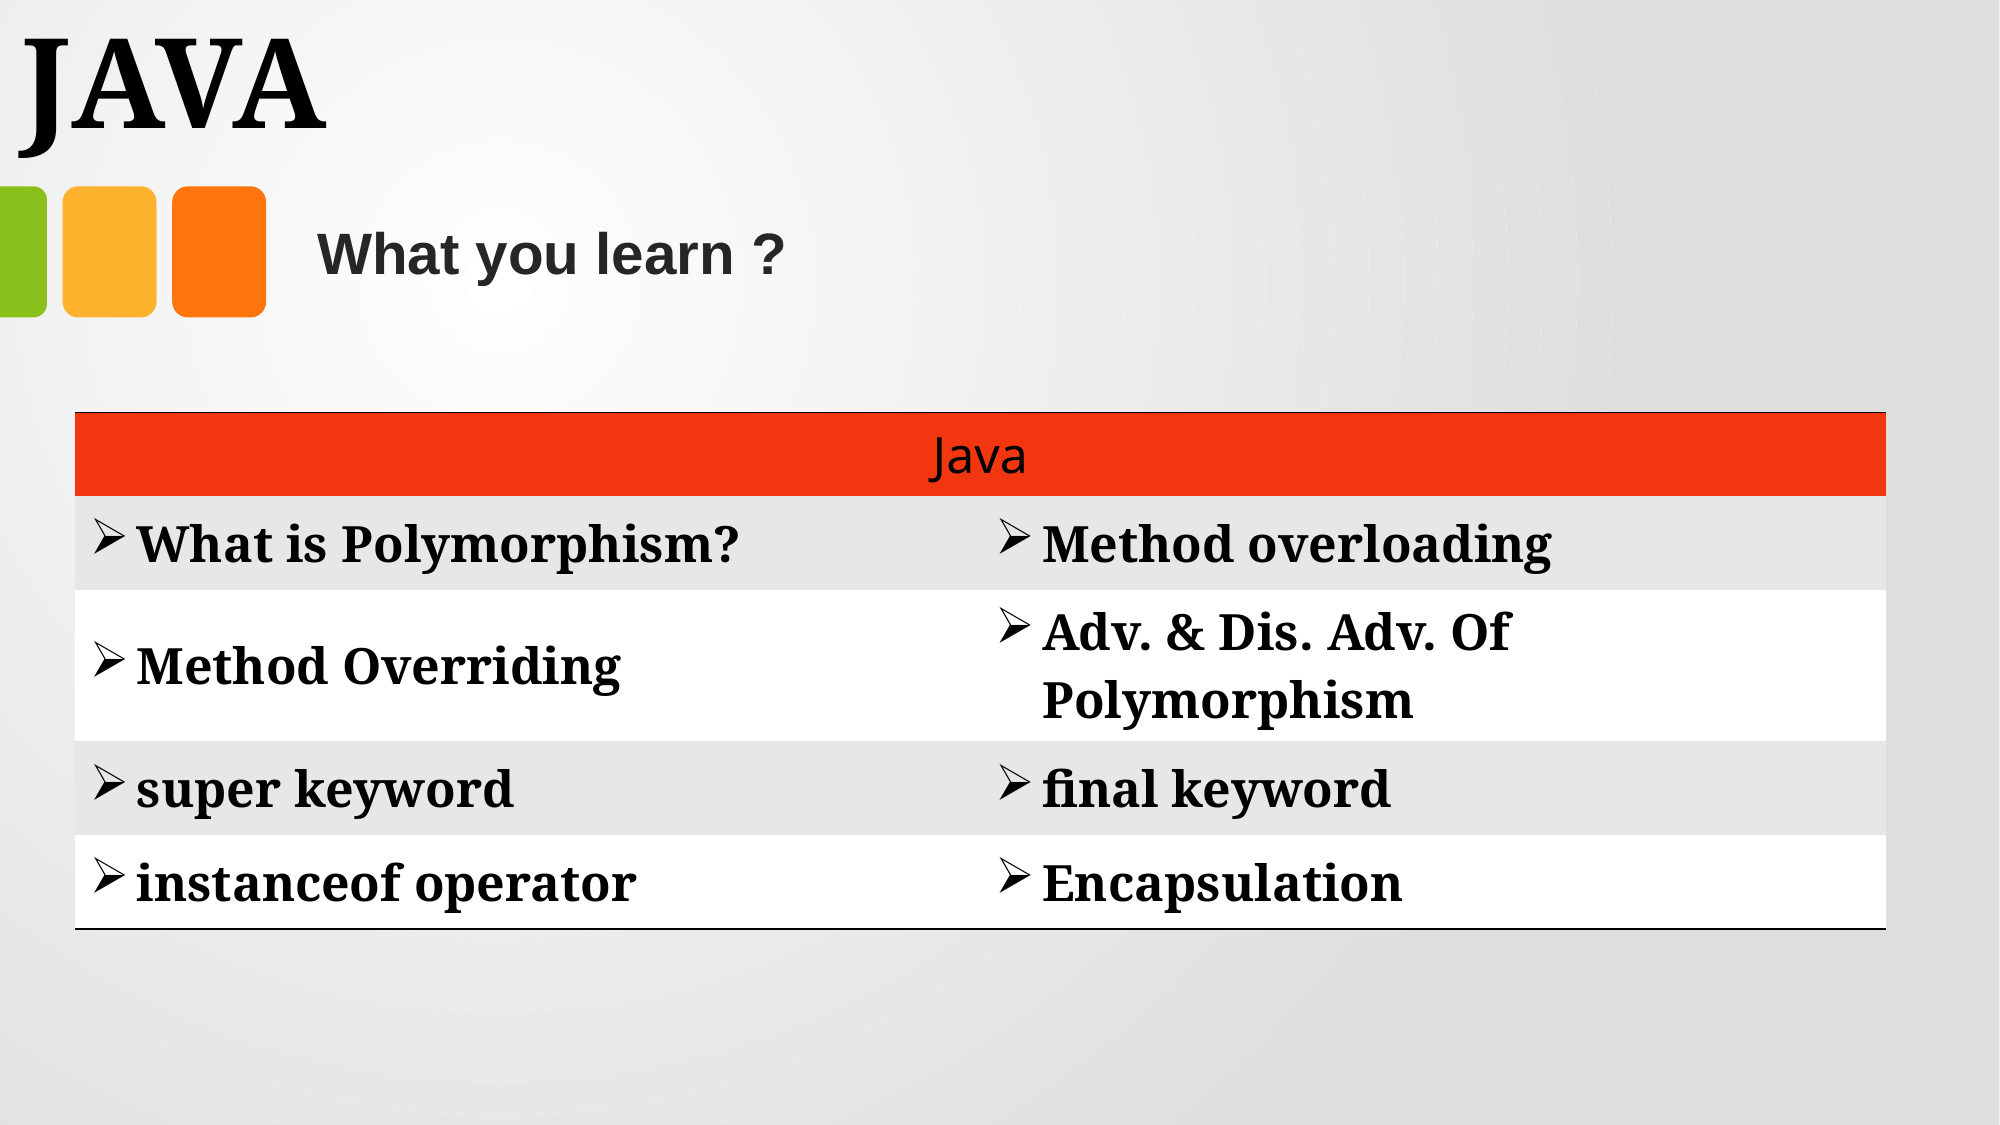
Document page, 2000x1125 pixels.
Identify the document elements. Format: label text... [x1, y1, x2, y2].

title JAVA [1, 24, 1713, 163]
table_cell Adv. & Dis. Adv. Of Polymorphism [980, 590, 1886, 741]
table_cell Method overloading [980, 496, 1886, 590]
table_cell What is Polymorphism? [75, 496, 980, 590]
table_cell Method Overriding [75, 590, 980, 741]
table_header Java [75, 413, 1886, 496]
table_cell Encapsulation [980, 835, 1886, 928]
table_cell final keyword [980, 741, 1886, 835]
table_cell super keyword [75, 741, 980, 835]
text_box What you learn ? [302, 208, 819, 294]
table_cell instanceof operator [75, 835, 980, 928]
